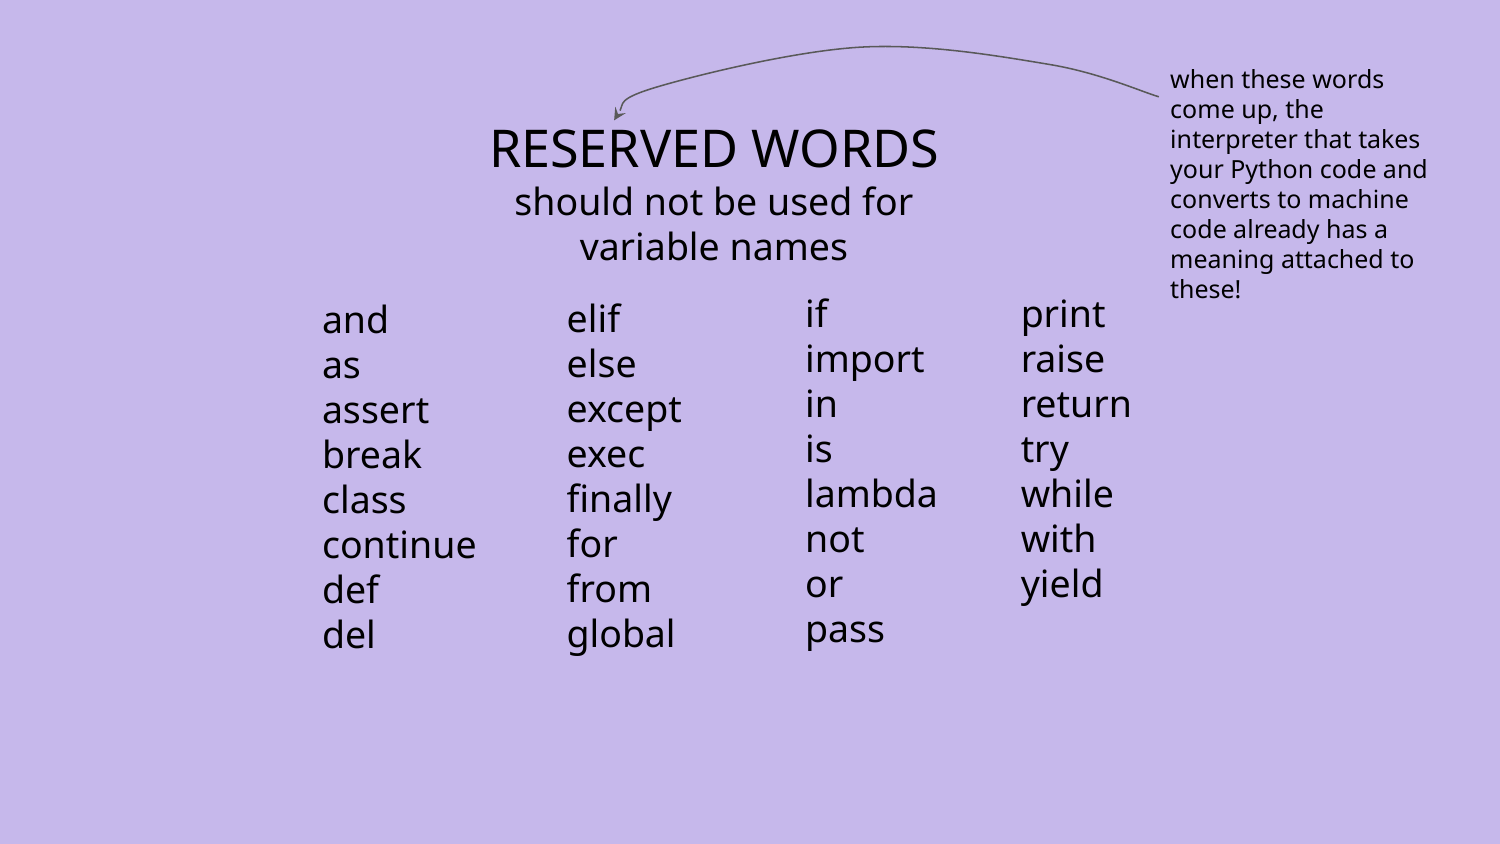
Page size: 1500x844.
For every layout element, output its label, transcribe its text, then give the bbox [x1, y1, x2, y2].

text_box [614, 46, 1159, 121]
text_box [306, 274, 1222, 721]
text_box RESERVED WORDS should not be used for variable names [437, 100, 991, 272]
text_box when these words come up, the interpreter that takes your Python code and converts to machine code already has a meaning attached to these! [1155, 48, 1468, 319]
